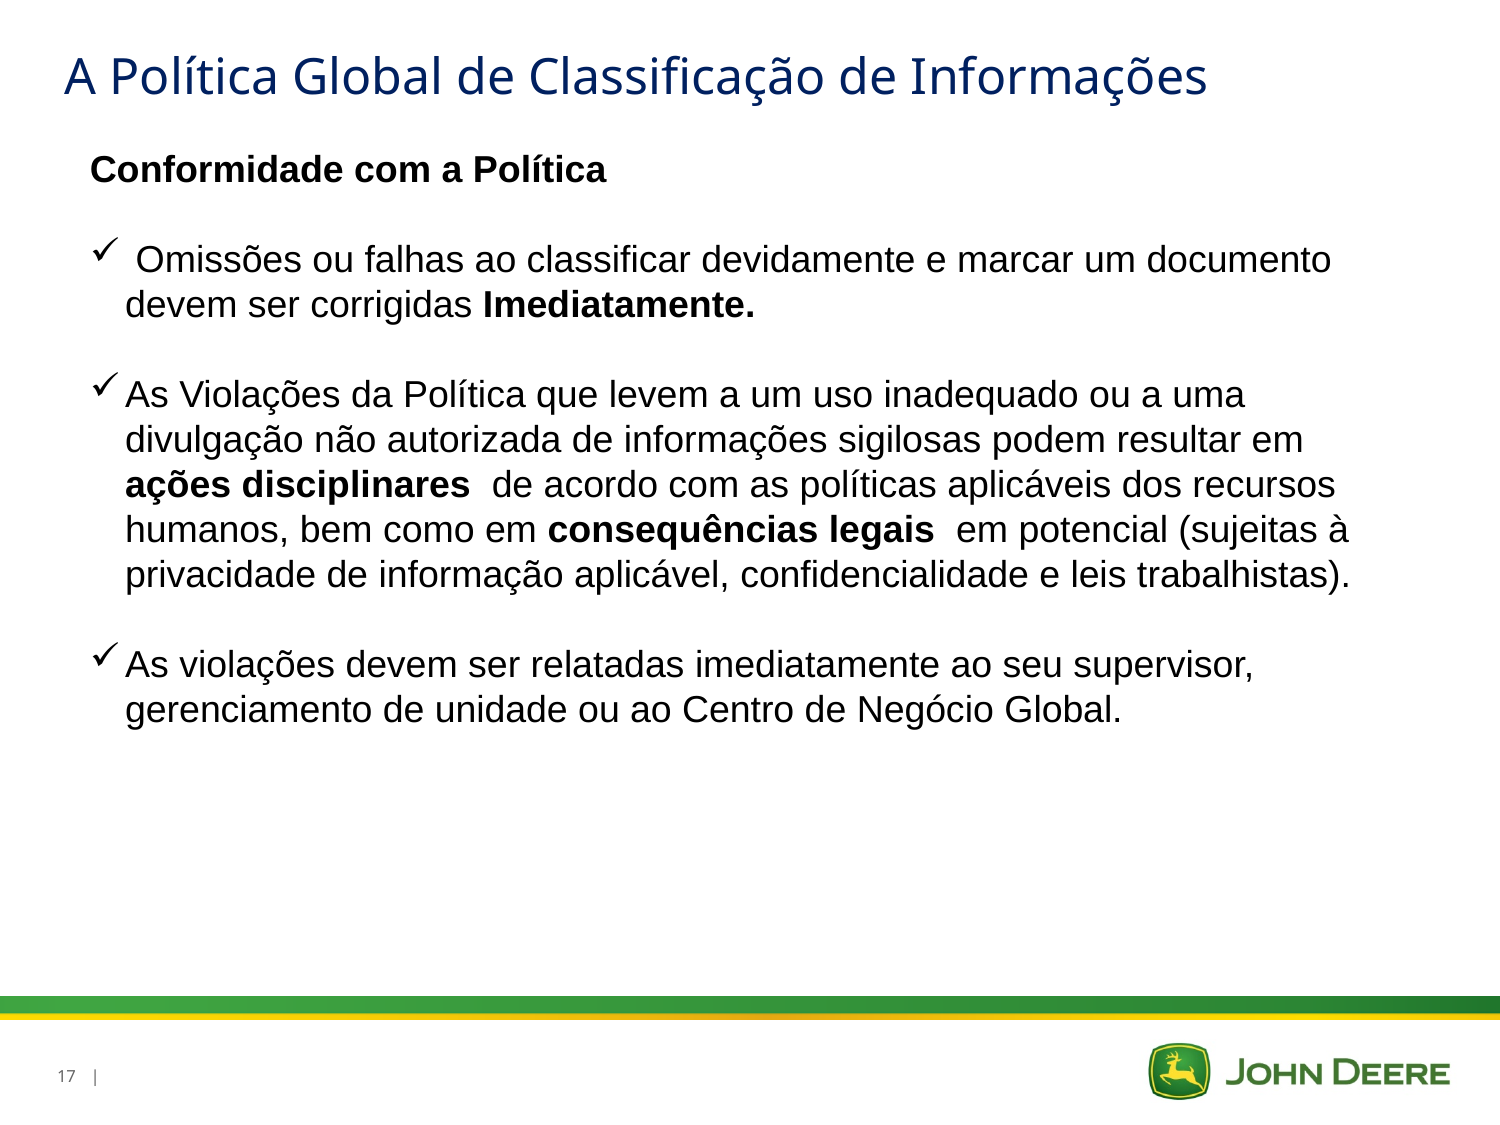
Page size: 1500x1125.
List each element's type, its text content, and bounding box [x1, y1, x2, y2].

text_box A Política Global de Classificação de Informações [50, 37, 1500, 113]
text_box Conformidade com a Política Omissões ou falhas ao classificar devidamente e marcar um documento devem ser corrigidas Imediatamente. As Violações da Política que levem a um uso inadequado ou a uma divulgação não autorizada de informações sigilosas podem resultar em ações disciplinares de acordo com as políticas aplicáveis dos recursos humanos, bem como em consequências legais em potencial (sujeitas à privacidade de informação aplicável, confidencialidade e leis trabalhistas). As violações devem ser relatadas imediatamente ao seu supervisor, gerenciamento de unidade ou ao Centro de Negócio Global. [75, 137, 1400, 918]
picture [0, 996, 1500, 1020]
slide_number 17 [56, 1058, 89, 1097]
picture [1139, 1039, 1459, 1103]
